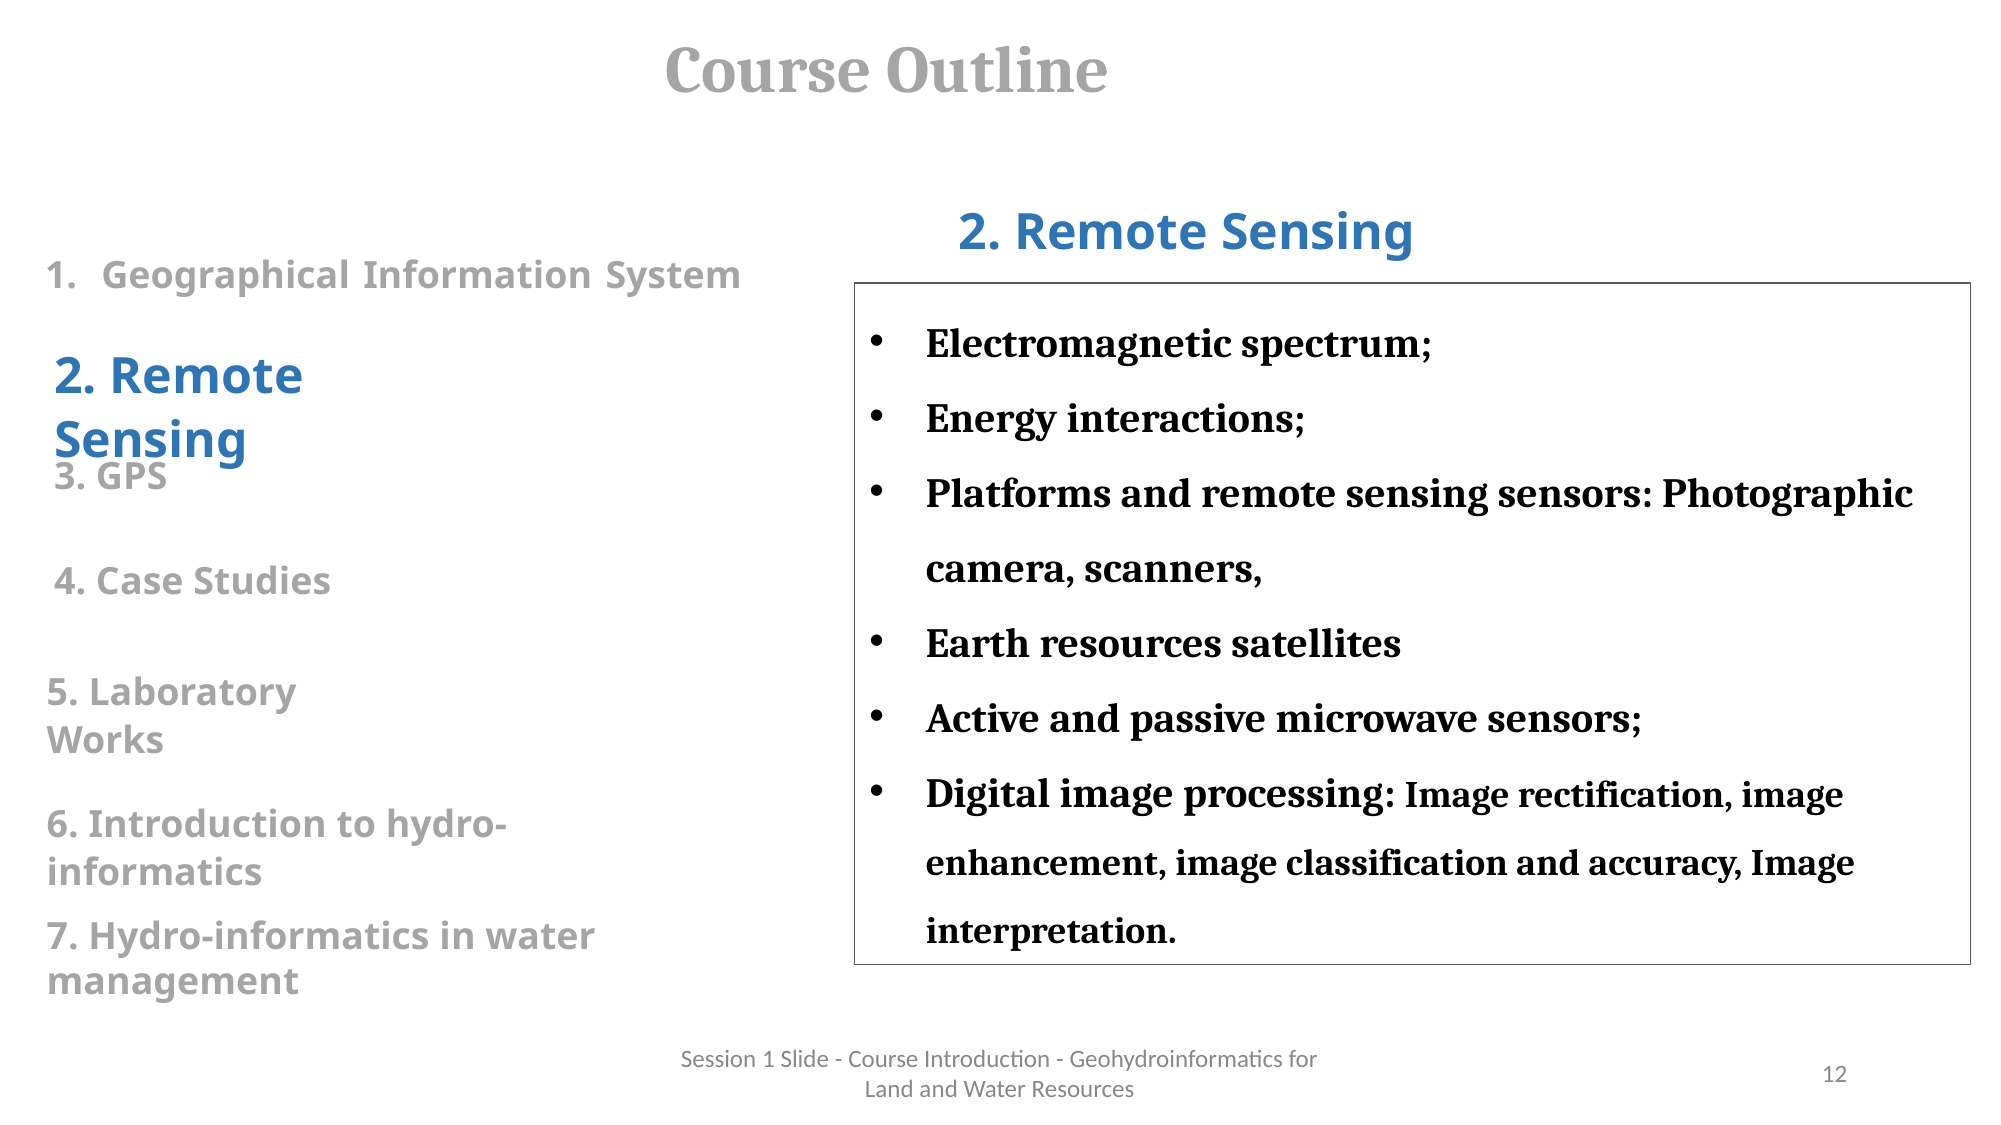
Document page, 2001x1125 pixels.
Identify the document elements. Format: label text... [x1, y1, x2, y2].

footer Session 1 Slide - Course Introduction - Geohydroinformatics for Land and Water Resources [662, 1042, 1338, 1103]
text_box 6. Introduction to hydro-informatics [31, 789, 714, 854]
text_box 5. Laboratory Works [31, 657, 438, 722]
text_box 7. Hydro-informatics in water management [31, 904, 828, 965]
text_box Electromagnetic spectrum; Energy interactions; Platforms and remote sensing sensors: Photographic camera, scanners, Earth resources satellites Active and passive microwave sensors; Digital image processing: Image rectification, image enhancement, image classification and accuracy, Image interpretation. [854, 283, 1971, 965]
slide_number ‹#› [1412, 1042, 1863, 1103]
text_box Geographical Information System [30, 226, 1102, 303]
text_box 2. Remote Sensing [943, 187, 1969, 268]
subtitle Course Outline [650, 27, 1193, 145]
text_box 2. Remote Sensing [39, 331, 518, 407]
text_box 3. GPS [39, 441, 192, 506]
text_box 4. Case Studies [39, 546, 350, 610]
